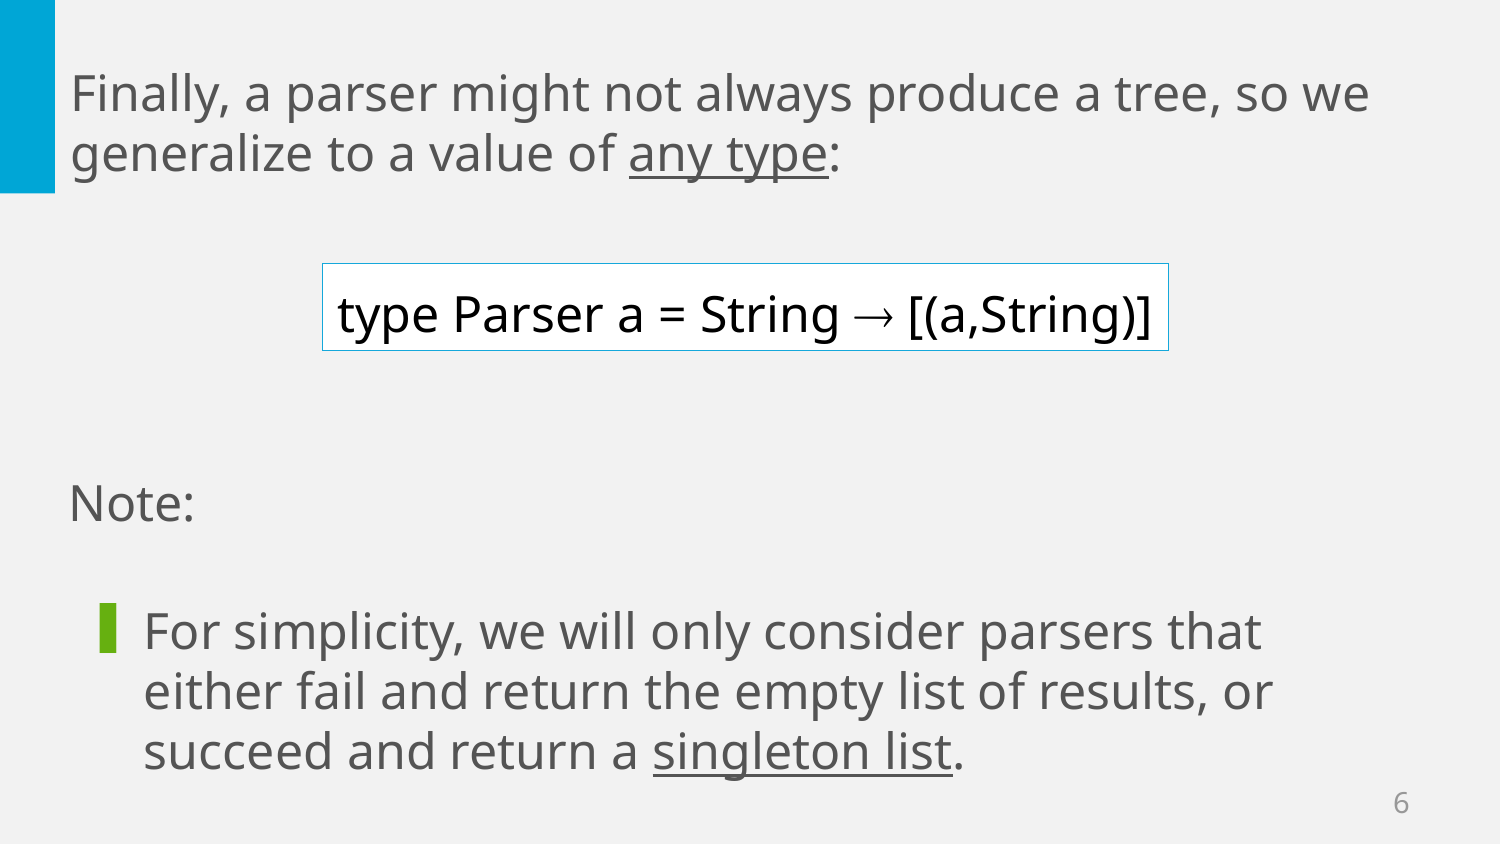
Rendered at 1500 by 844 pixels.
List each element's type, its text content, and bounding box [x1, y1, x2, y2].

text_box Finally, a parser might not always produce a tree, so we generalize to a value of any type: [55, 54, 1418, 190]
text_box type Parser a = String  [(a,String)] [322, 263, 1169, 351]
slide_number 6 [1074, 782, 1425, 827]
text_box For simplicity, we will only consider parsers that either fail and return the empty list of results, or succeed and return a singleton list. [72, 592, 1417, 785]
text_box Note: [53, 464, 212, 539]
